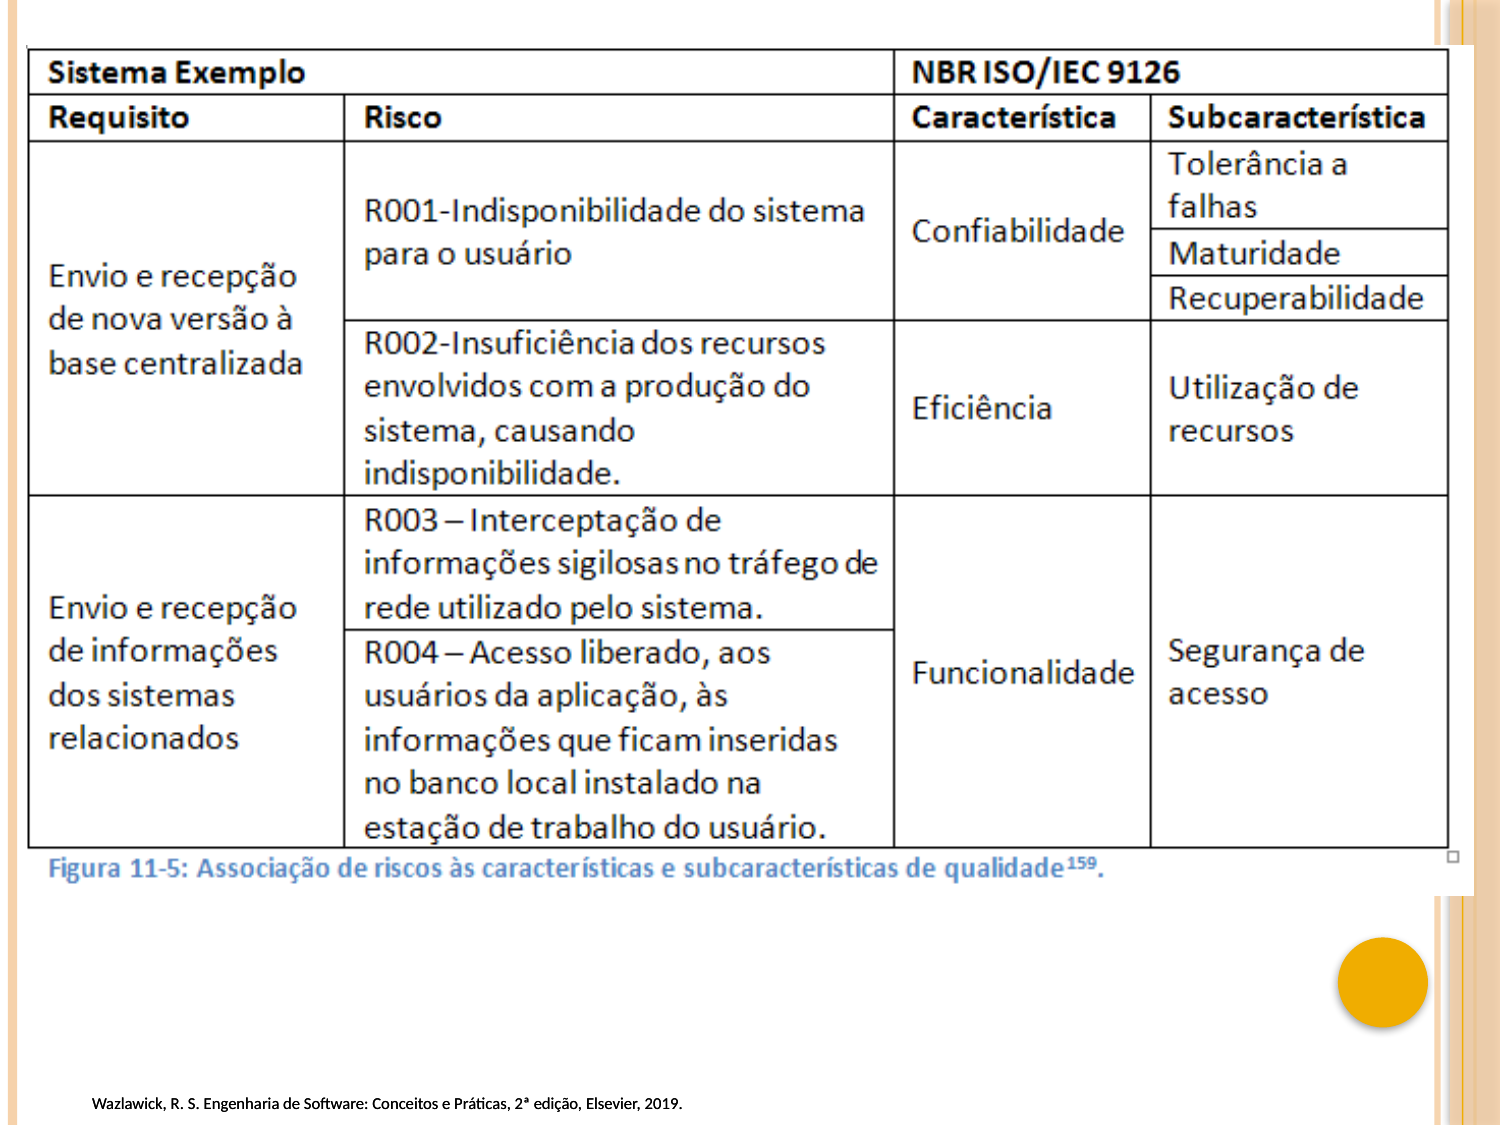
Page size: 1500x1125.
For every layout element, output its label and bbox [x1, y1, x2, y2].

list [26, 44, 1474, 896]
